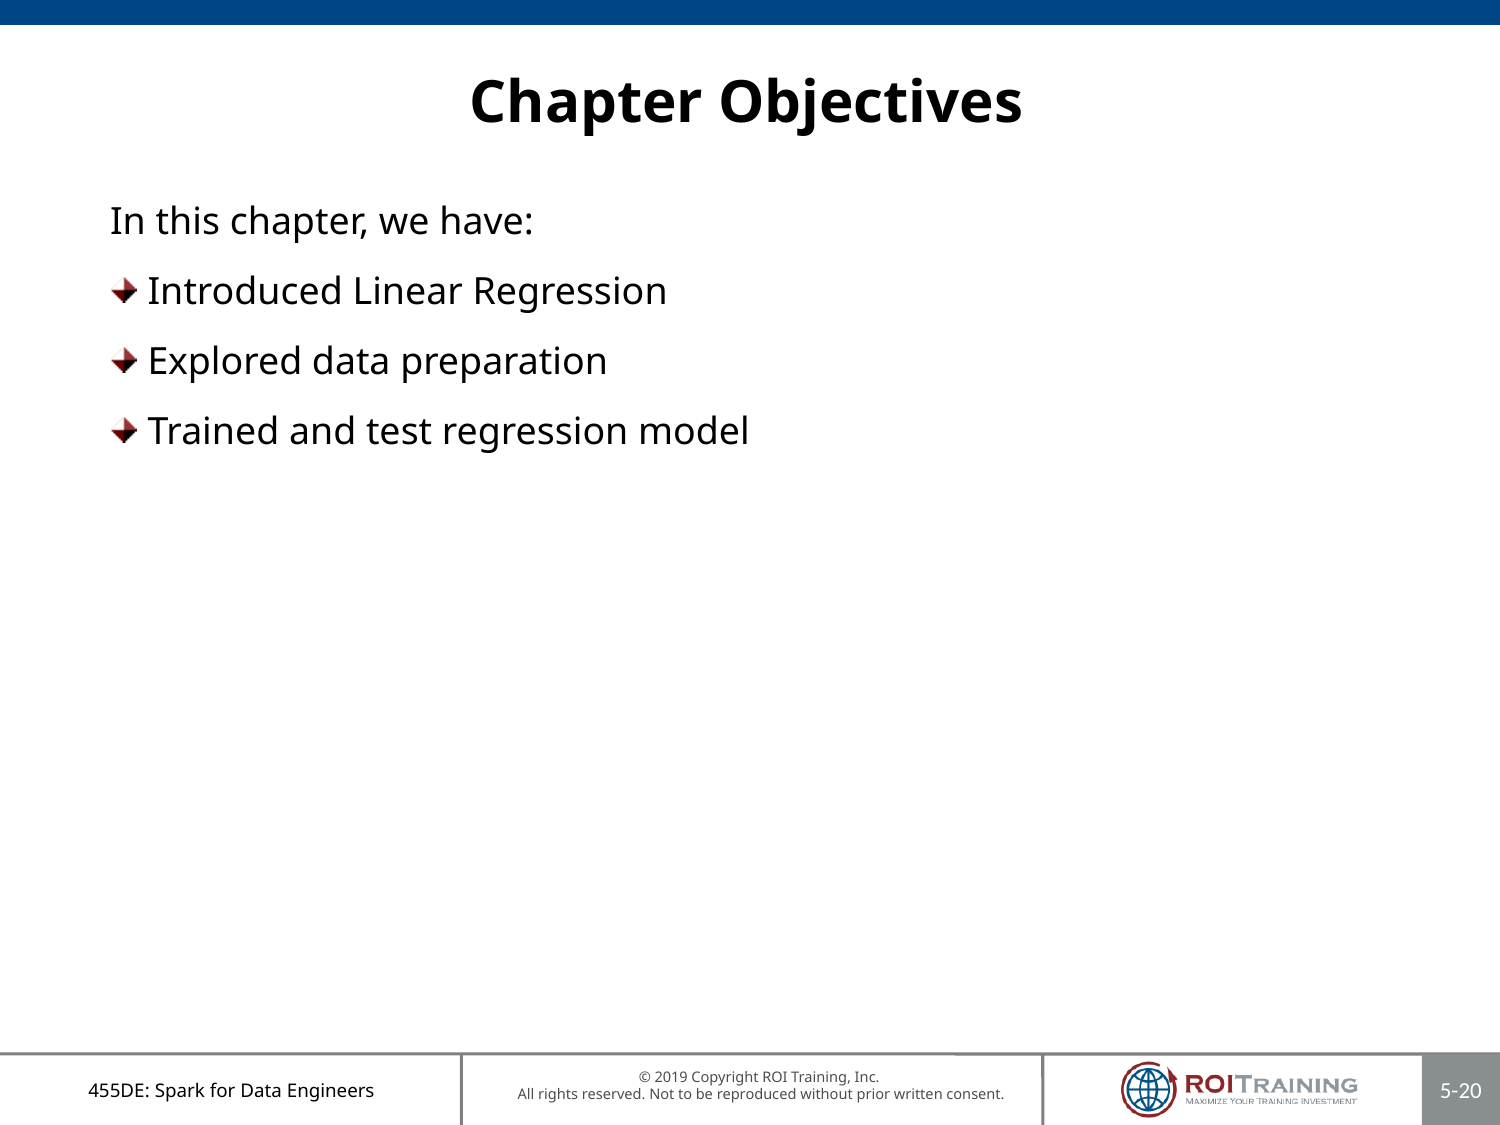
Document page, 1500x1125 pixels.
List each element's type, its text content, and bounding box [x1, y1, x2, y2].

picture [110, 416, 137, 443]
title Chapter Objectives [172, 47, 1322, 151]
picture [110, 346, 137, 373]
picture [1113, 1060, 1362, 1118]
picture [110, 276, 137, 303]
list In this chapter, we have: Introduced Linear Regression Explored data preparation Trained and test regression model [95, 189, 1411, 1022]
